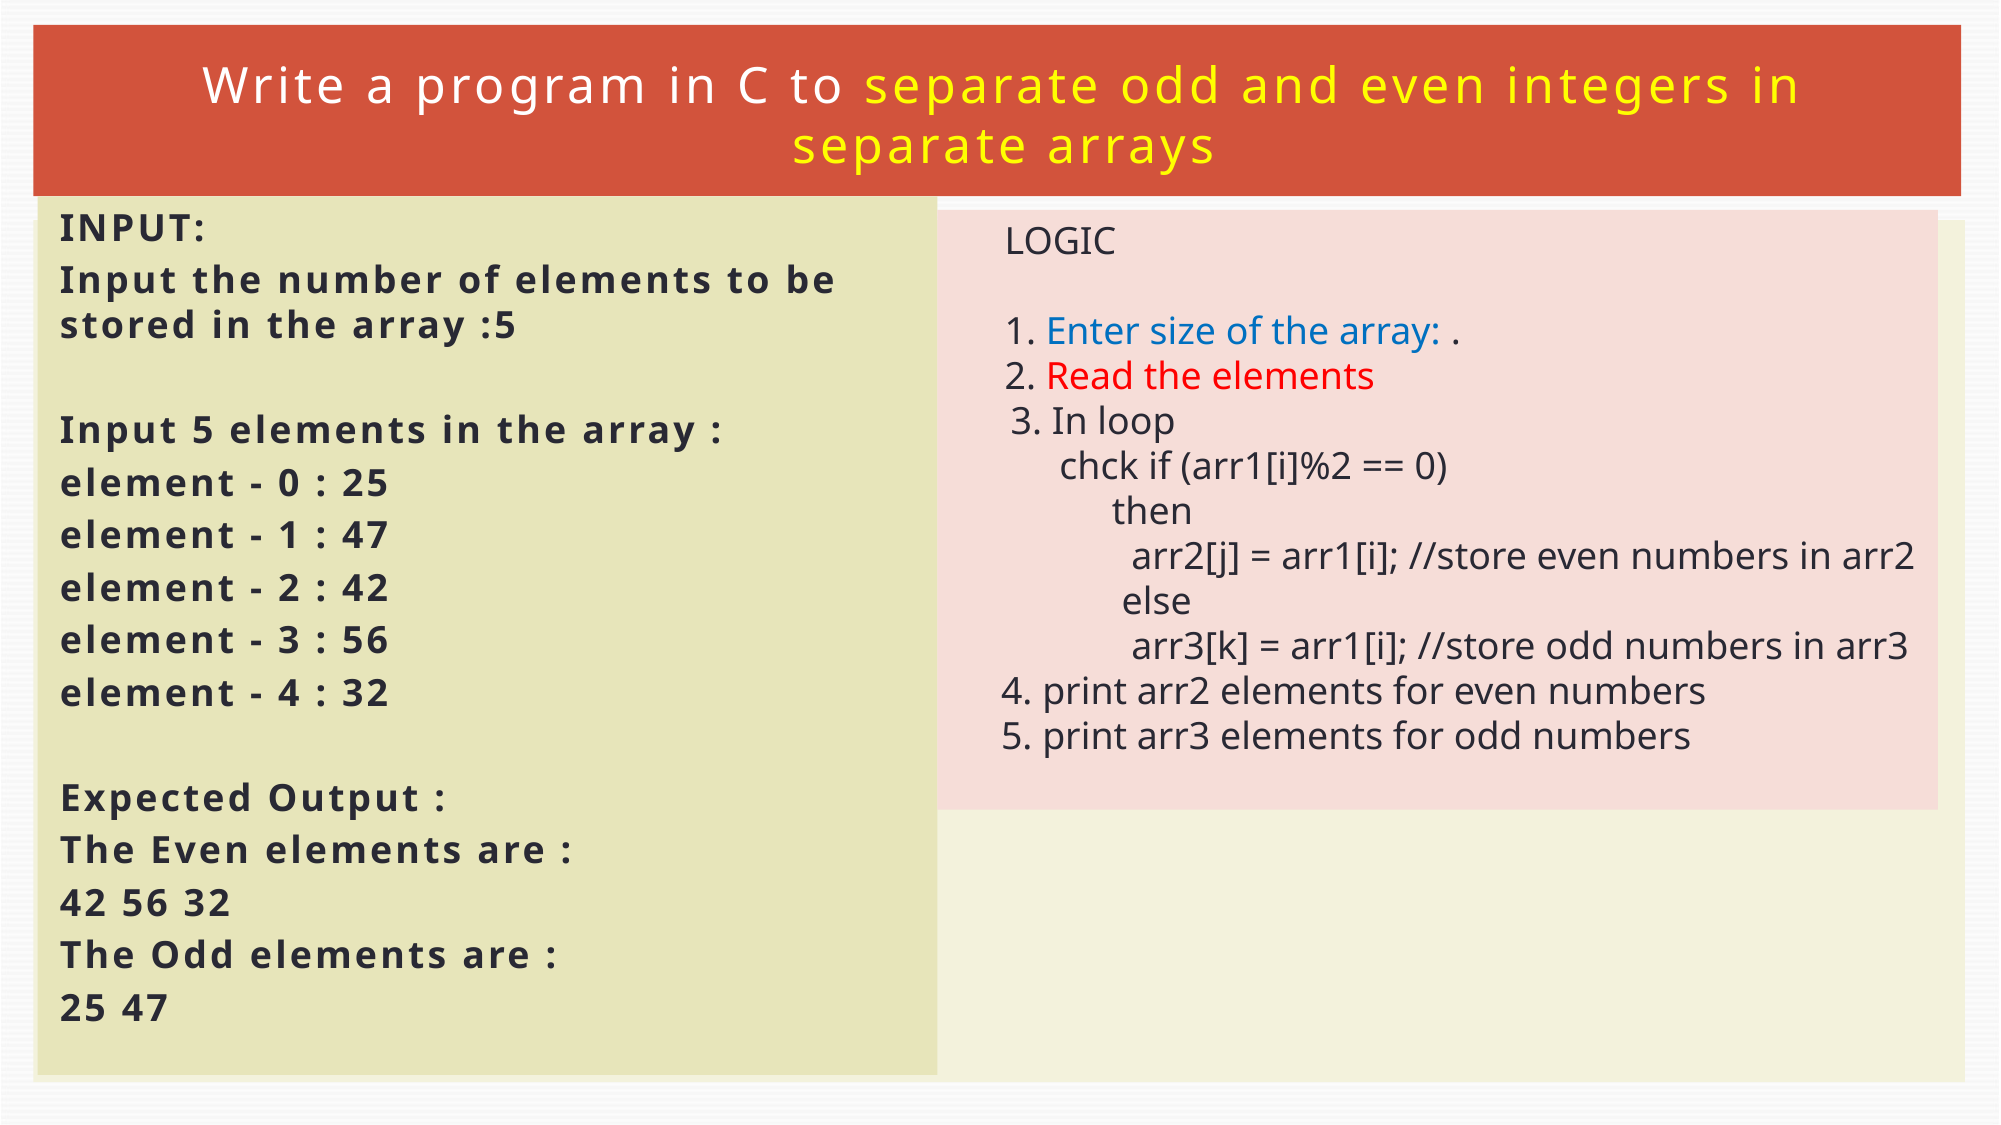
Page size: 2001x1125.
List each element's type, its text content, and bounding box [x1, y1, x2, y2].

title Write a program in C to separate odd and even integers in separate arrays [83, 31, 1917, 197]
picture [0, 0, 2001, 1125]
text_box LOGIC 1. Enter size of the array: . 2. Read the elements 3. In loop chck if (arr1[i]%2 == 0) then arr2[j] = arr1[i]; //store even numbers in arr2 else arr3[k] = arr1[i]; //store odd numbers in arr3 4. print arr2 elements for even numbers 5. print arr3 elements for odd numbers [937, 209, 1938, 810]
list INPUT: Input the number of elements to be stored in the array :5 Input 5 elements in the array : element - 0 : 25 element - 1 : 47 element - 2 : 42 element - 3 : 56 element - 4 : 32 Expected Output : The Even elements are : 42 56 32 The Odd elements are : 25 47 [37, 196, 938, 1075]
